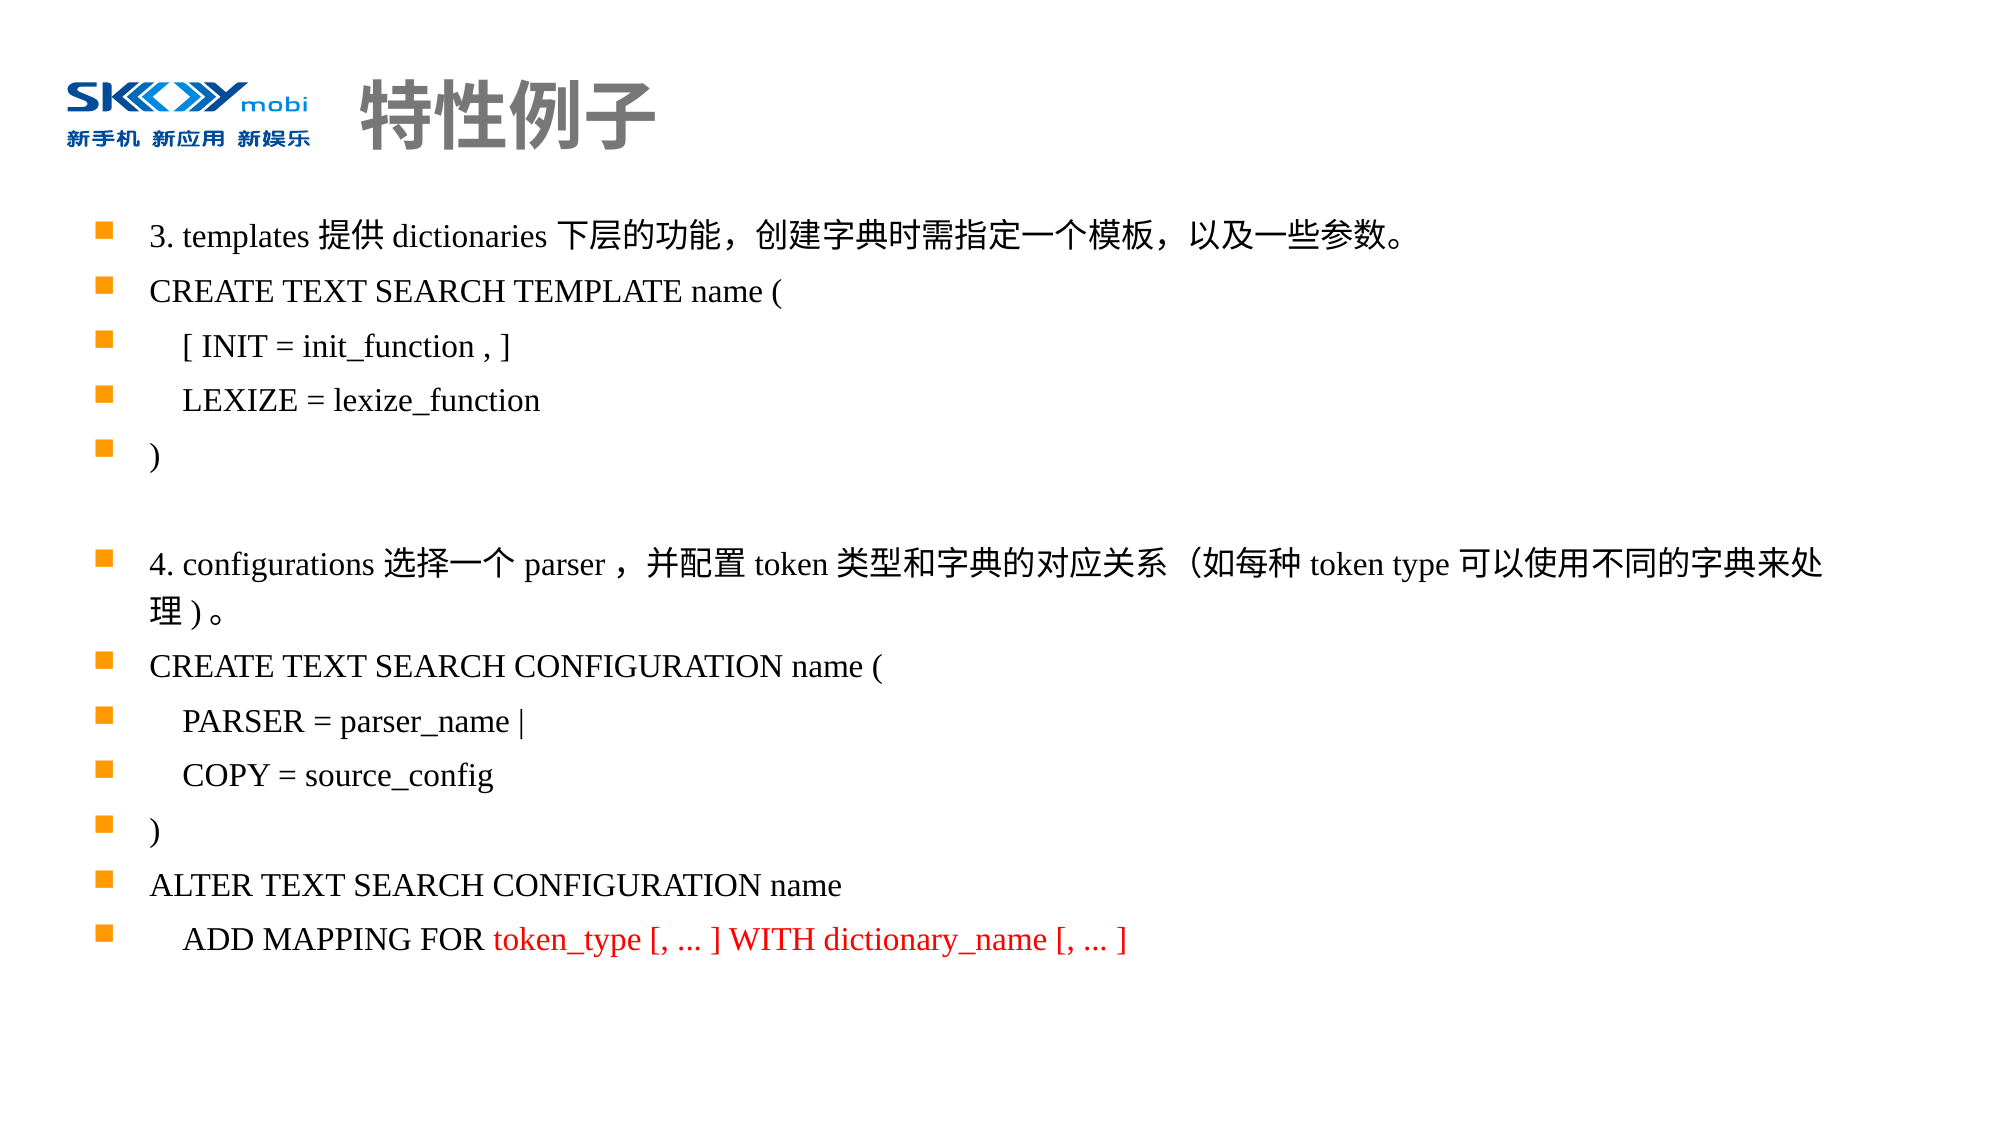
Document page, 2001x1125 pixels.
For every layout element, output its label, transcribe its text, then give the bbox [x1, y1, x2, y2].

list 3. templates提供dictionaries下层的功能，创建字典时需指定一个模板，以及一些参数。 CREATE TEXT SEARCH TEMPLATE name ( [ INIT = init_function , ] LEXIZE = lexize_function ) 4. configurations选择一个parser，并配置token类型和字典的对应关系（如每种token type可以使用不同的字典来处理)。 CREATE TEXT SEARCH CONFIGURATION name ( PARSER = parser_name | COPY = source_config ) ALTER TEXT SEARCH CONFIGURATION name ADD MAPPING FOR token_type [, ... ] WITH dictionary_name [, ... ] [77, 198, 1901, 1020]
title 特性例子 [343, 60, 1901, 167]
